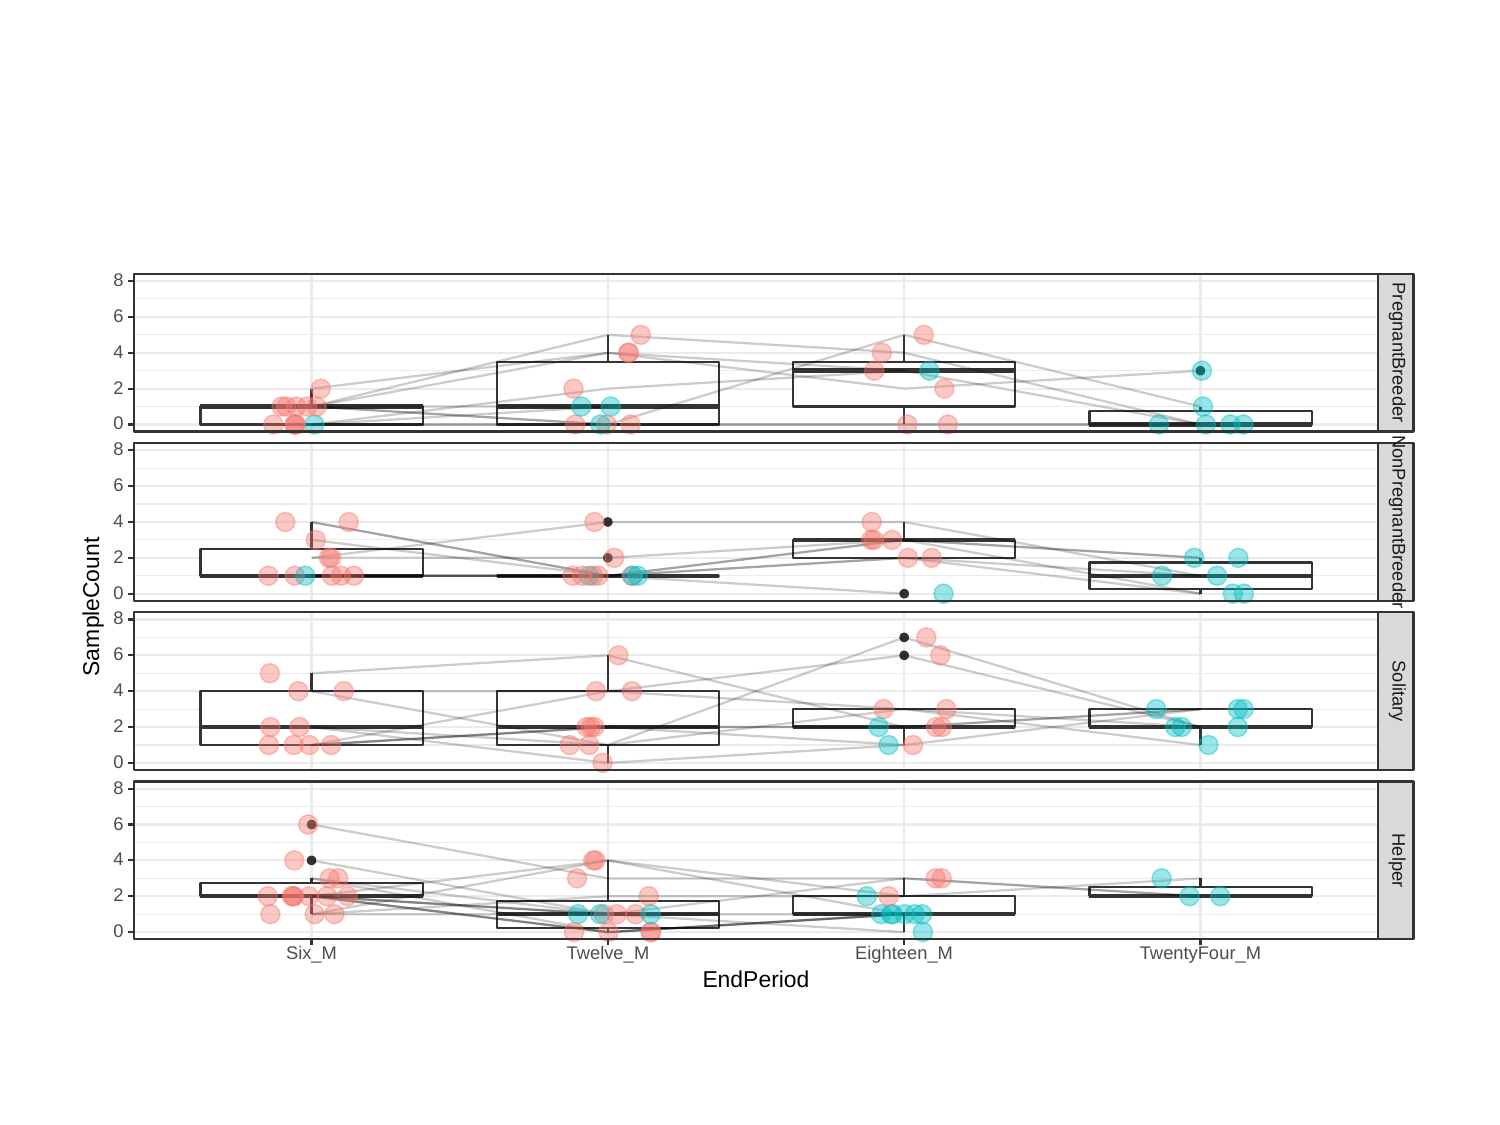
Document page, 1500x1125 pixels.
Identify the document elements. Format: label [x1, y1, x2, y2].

text_box [74, 262, 1426, 1006]
